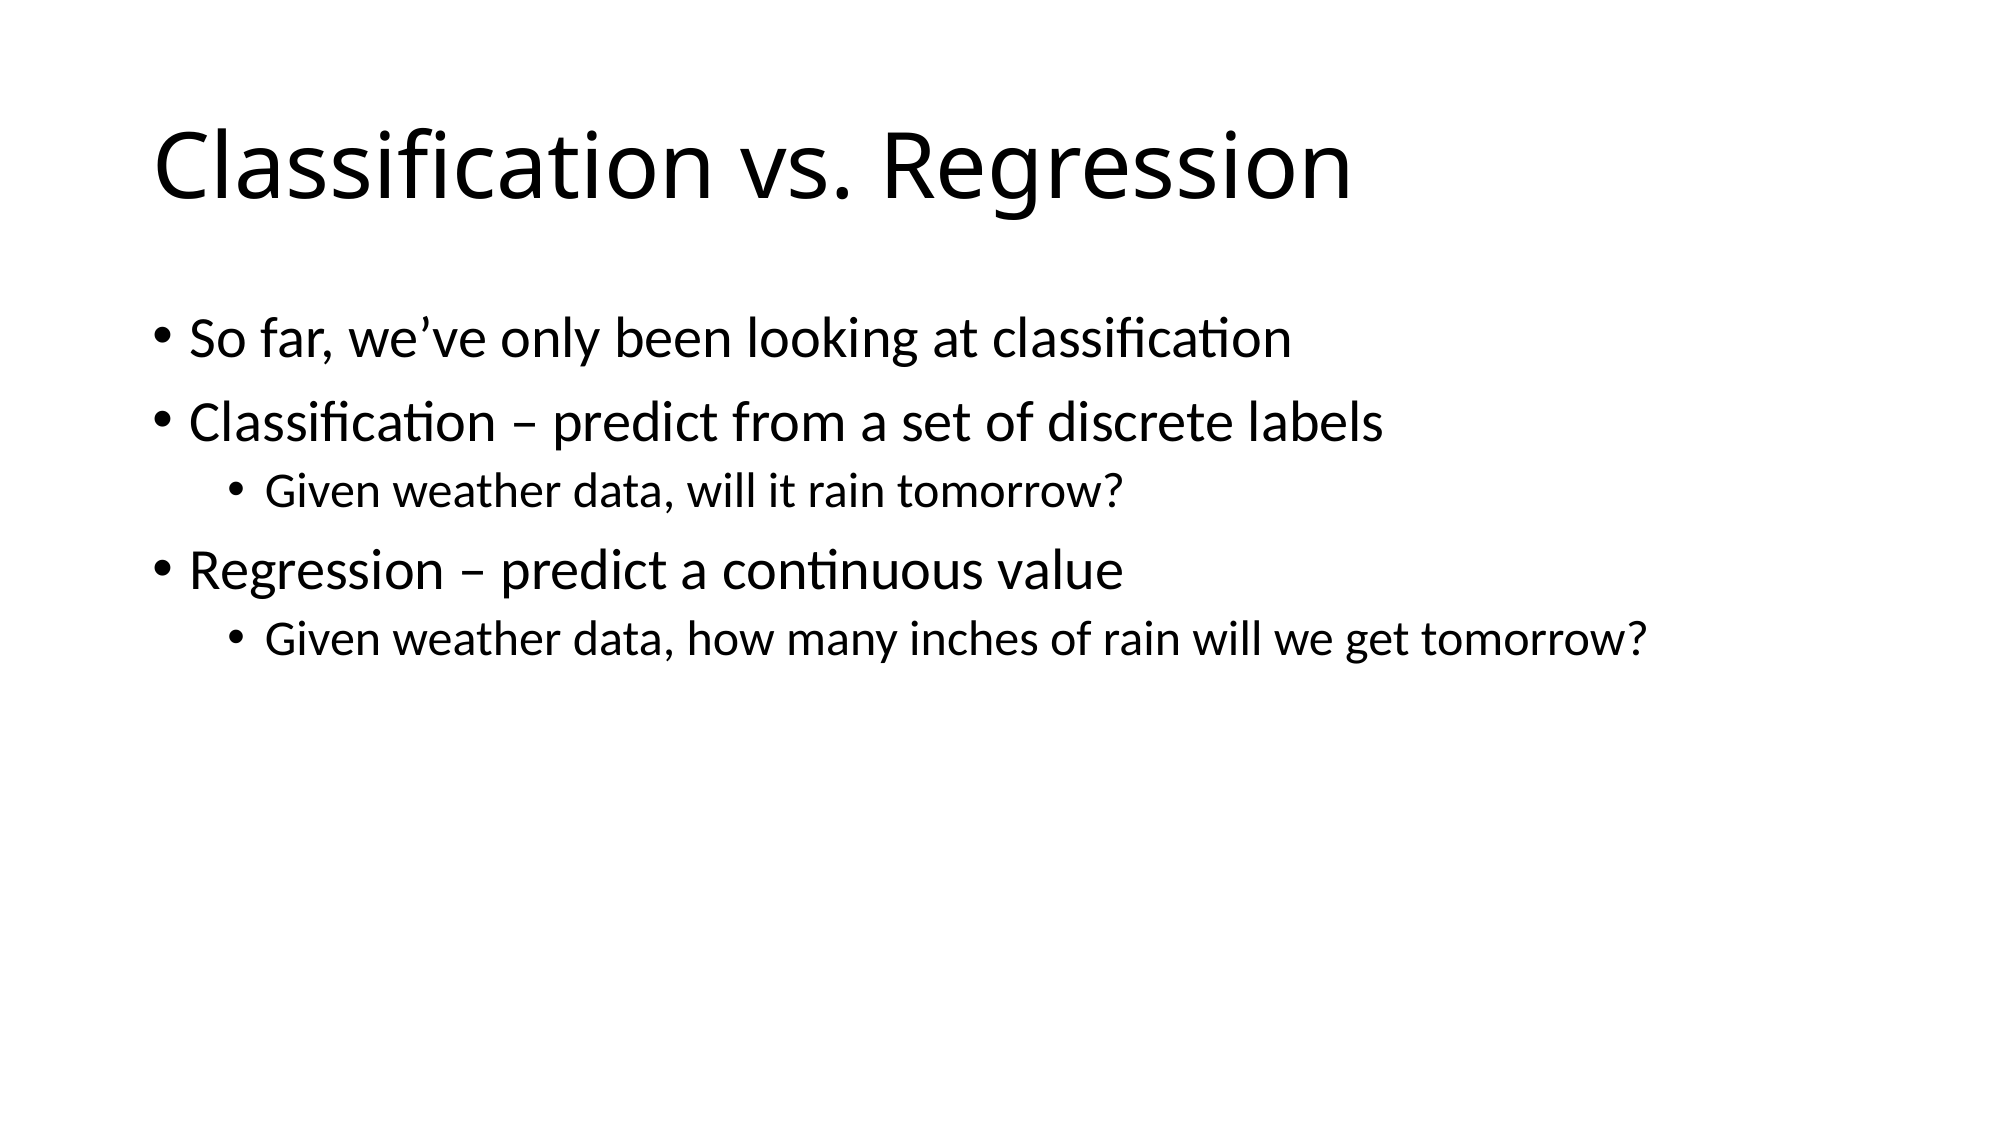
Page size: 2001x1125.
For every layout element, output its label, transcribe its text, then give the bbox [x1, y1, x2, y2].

title Classification vs. Regression [137, 59, 1863, 278]
list So far, we’ve only been looking at classification Classification – predict from a set of discrete labels Given weather data, will it rain tomorrow? Regression – predict a continuous value Given weather data, how many inches of rain will we get tomorrow? [137, 299, 1863, 1014]
